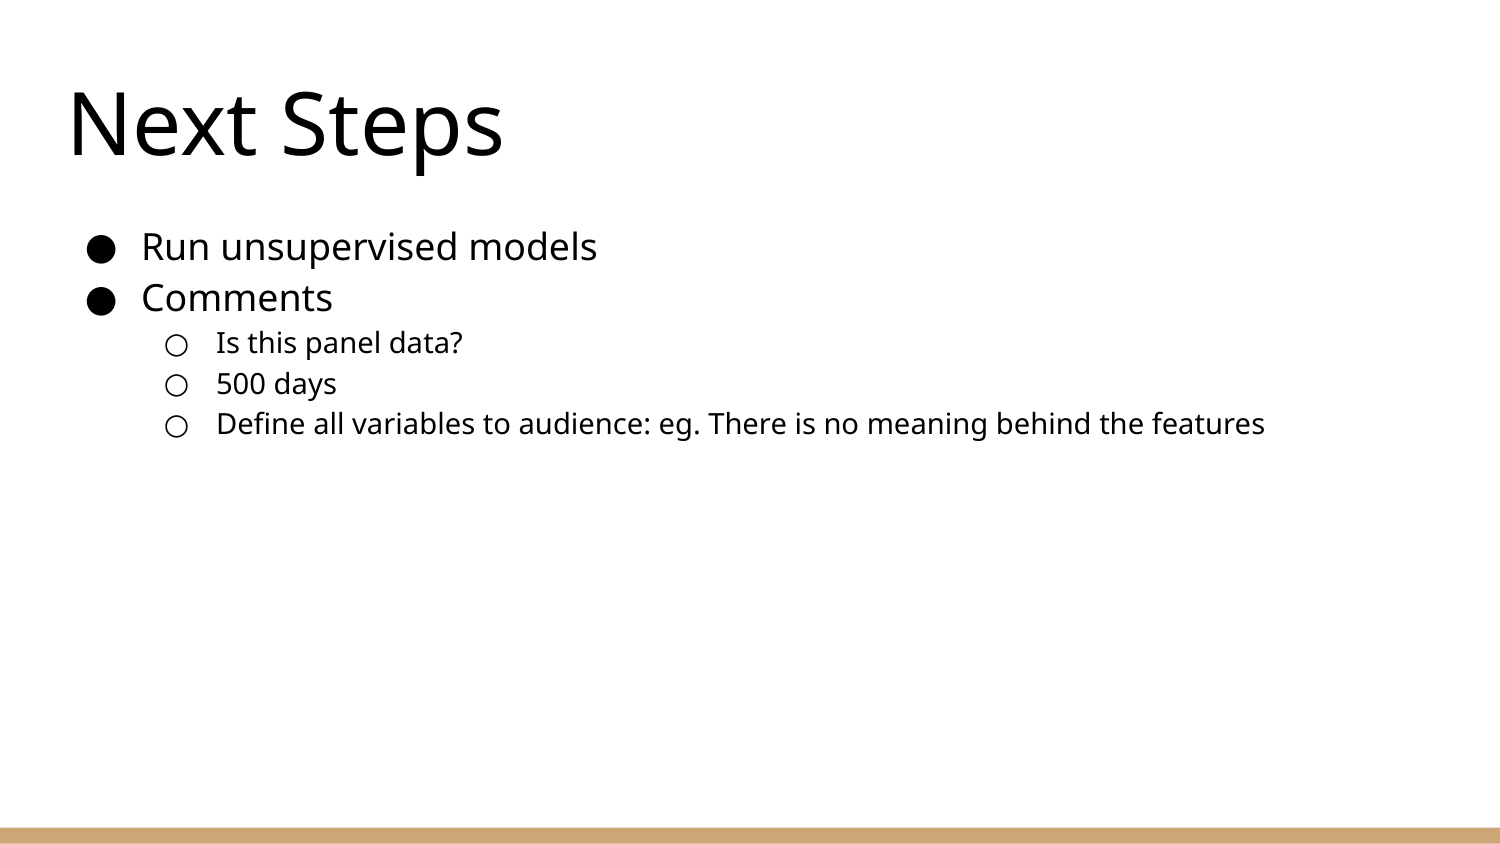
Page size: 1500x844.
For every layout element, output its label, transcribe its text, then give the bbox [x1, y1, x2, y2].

title Next Steps [51, 51, 1449, 189]
list Run unsupervised models Comments Is this panel data? 500 days Define all variables to audience: eg. There is no meaning behind the features [51, 200, 1449, 752]
